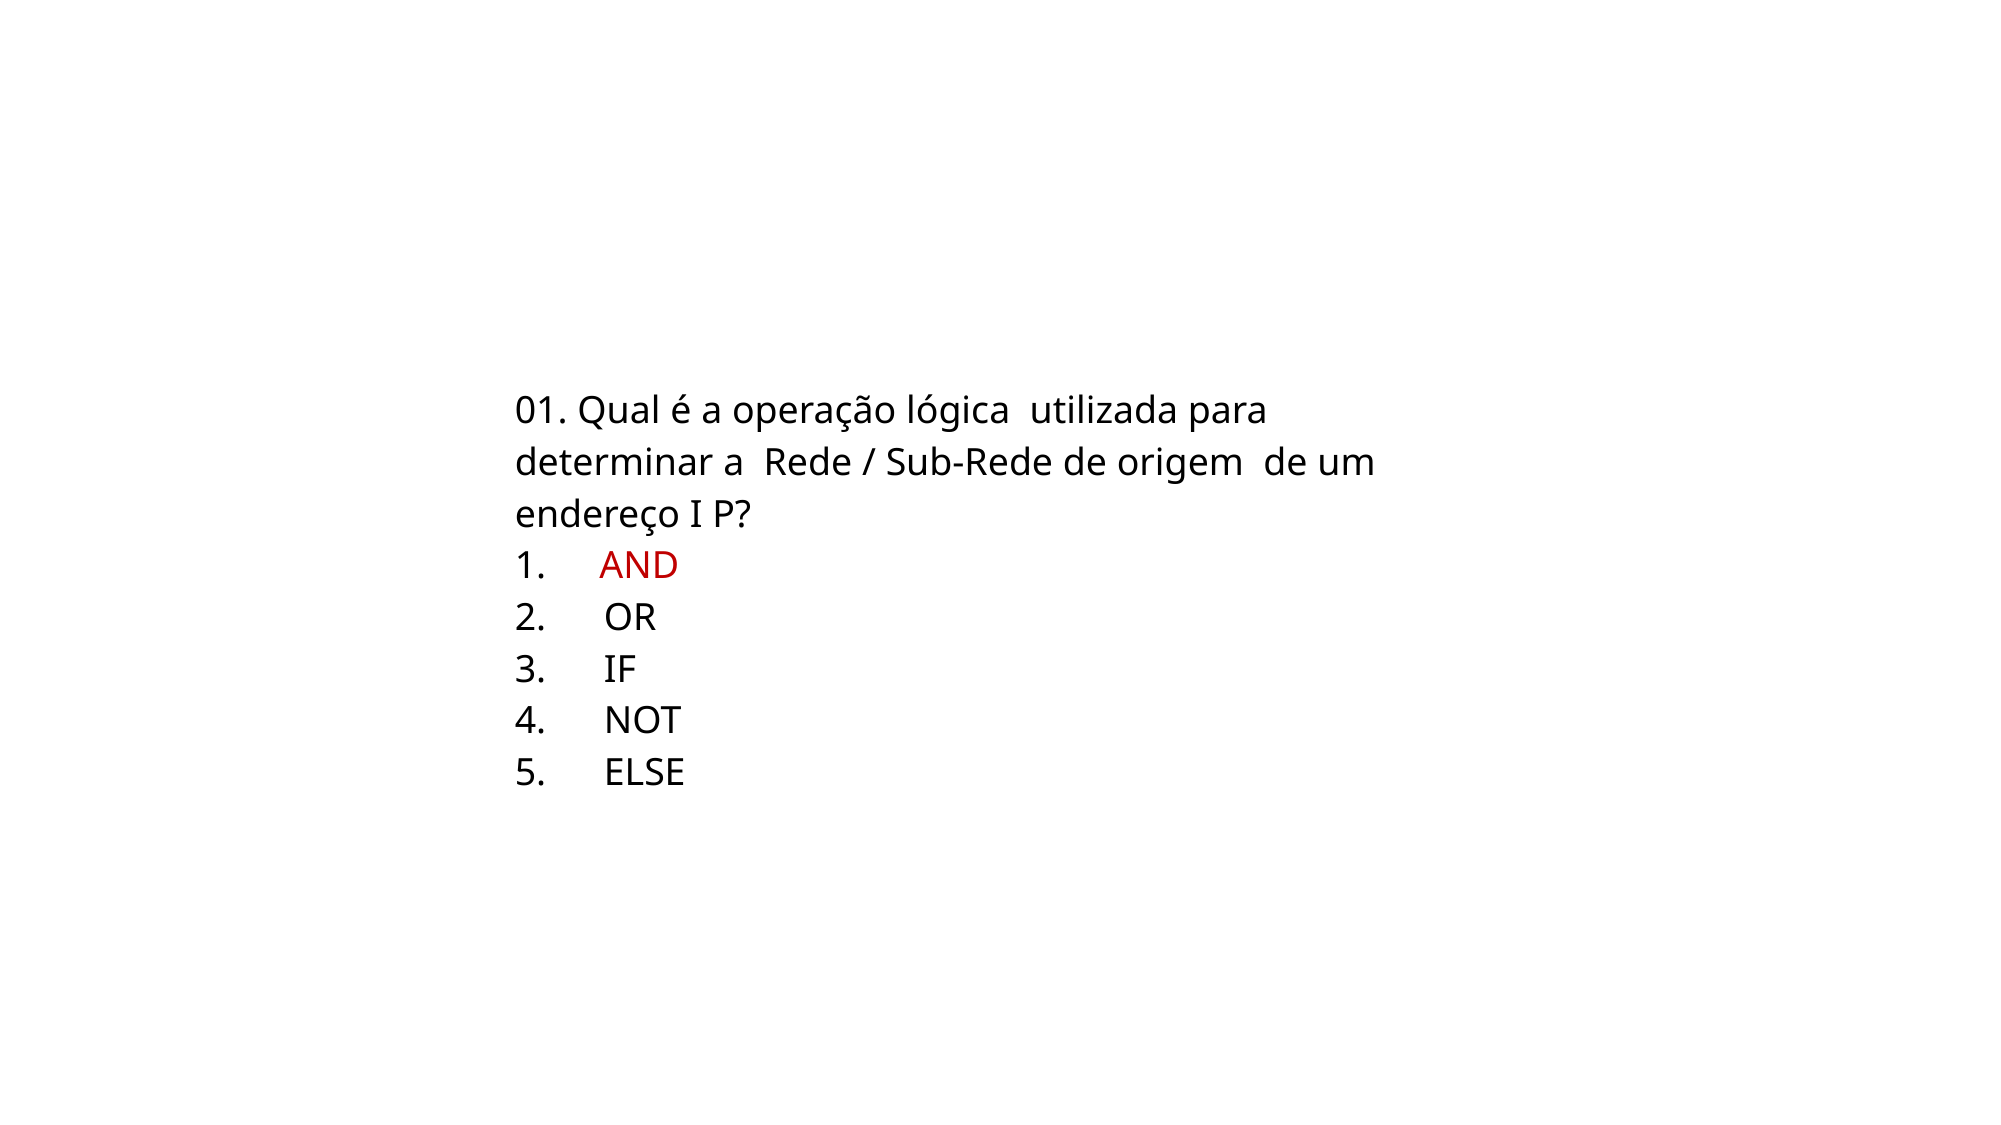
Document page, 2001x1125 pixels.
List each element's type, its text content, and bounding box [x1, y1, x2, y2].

text_box 01. Qual é a operação lógica utilizada para determinar a Rede / Sub-Rede de origem de um endereço I P? 1. AND 2. OR 3. IF 4. NOT 5. ELSE [500, 371, 1500, 801]
